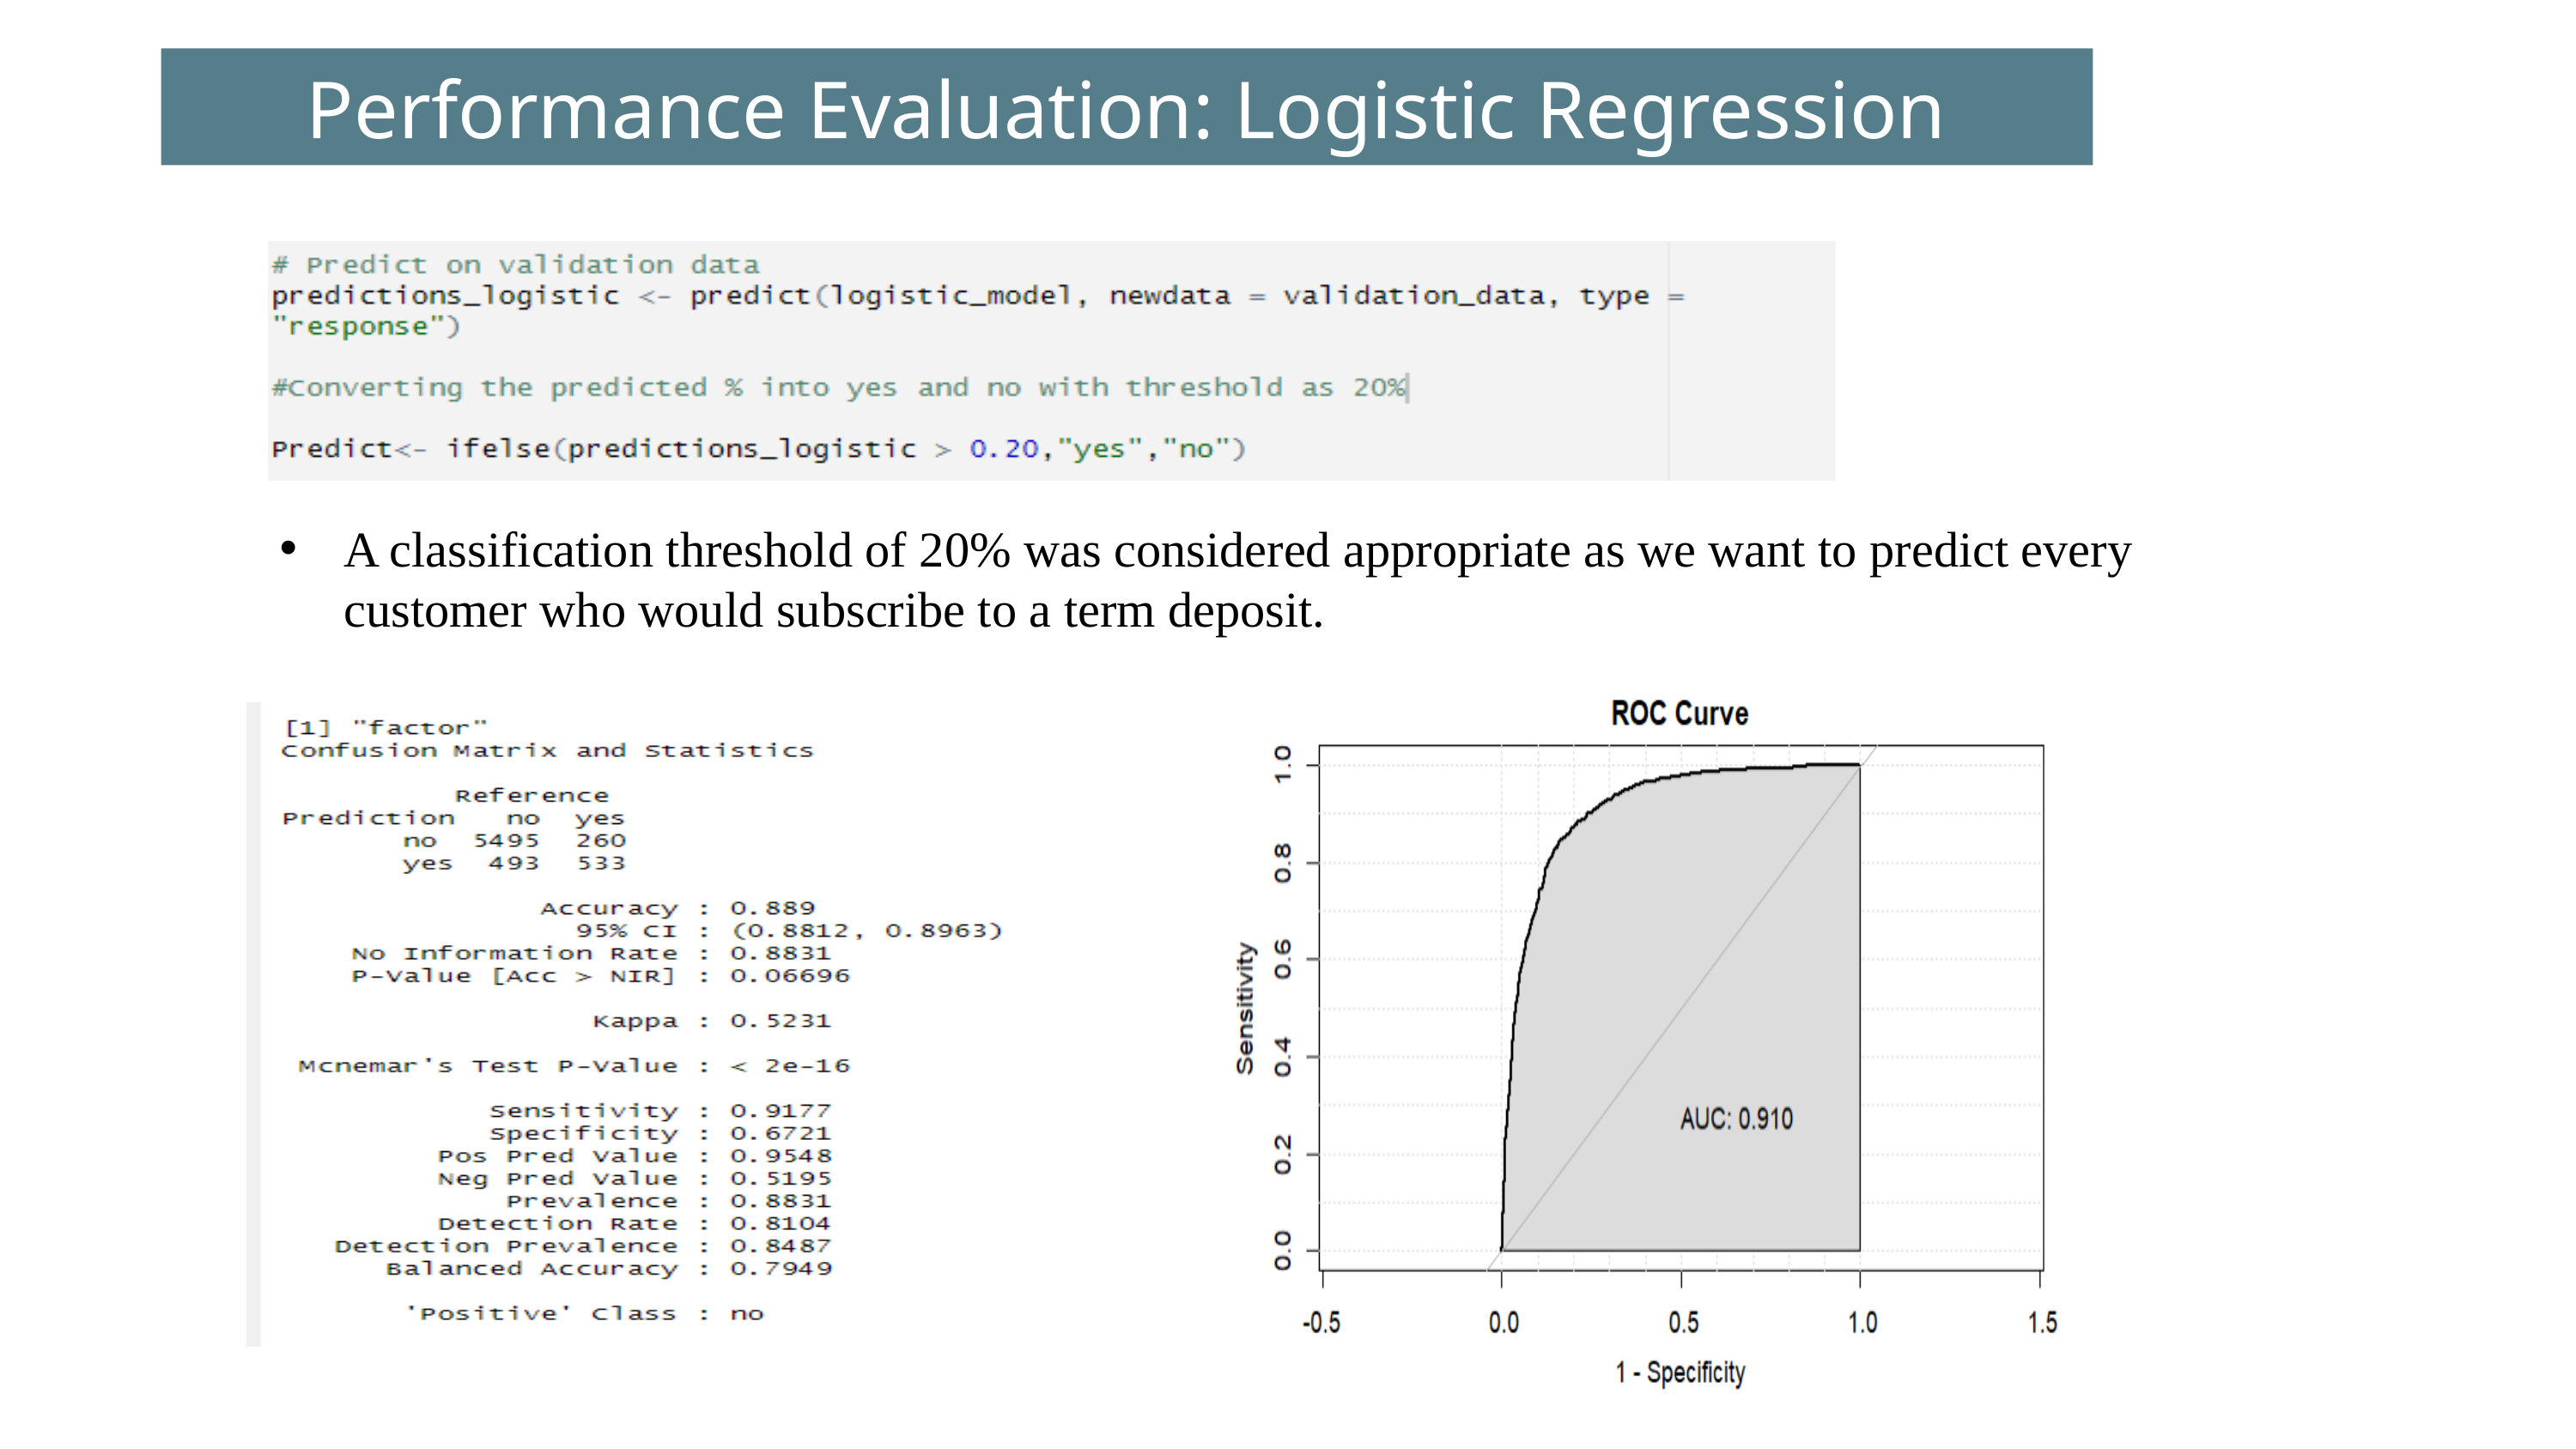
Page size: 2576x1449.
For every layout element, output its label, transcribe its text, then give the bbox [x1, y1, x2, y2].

title Performance Evaluation: Logistic Regression [161, 48, 2093, 166]
picture [268, 241, 1836, 481]
picture [246, 676, 2093, 1401]
text_box A classification threshold of 20% was considered appropriate as we want to predict every customer who would subscribe to a term deposit. [266, 510, 2211, 644]
